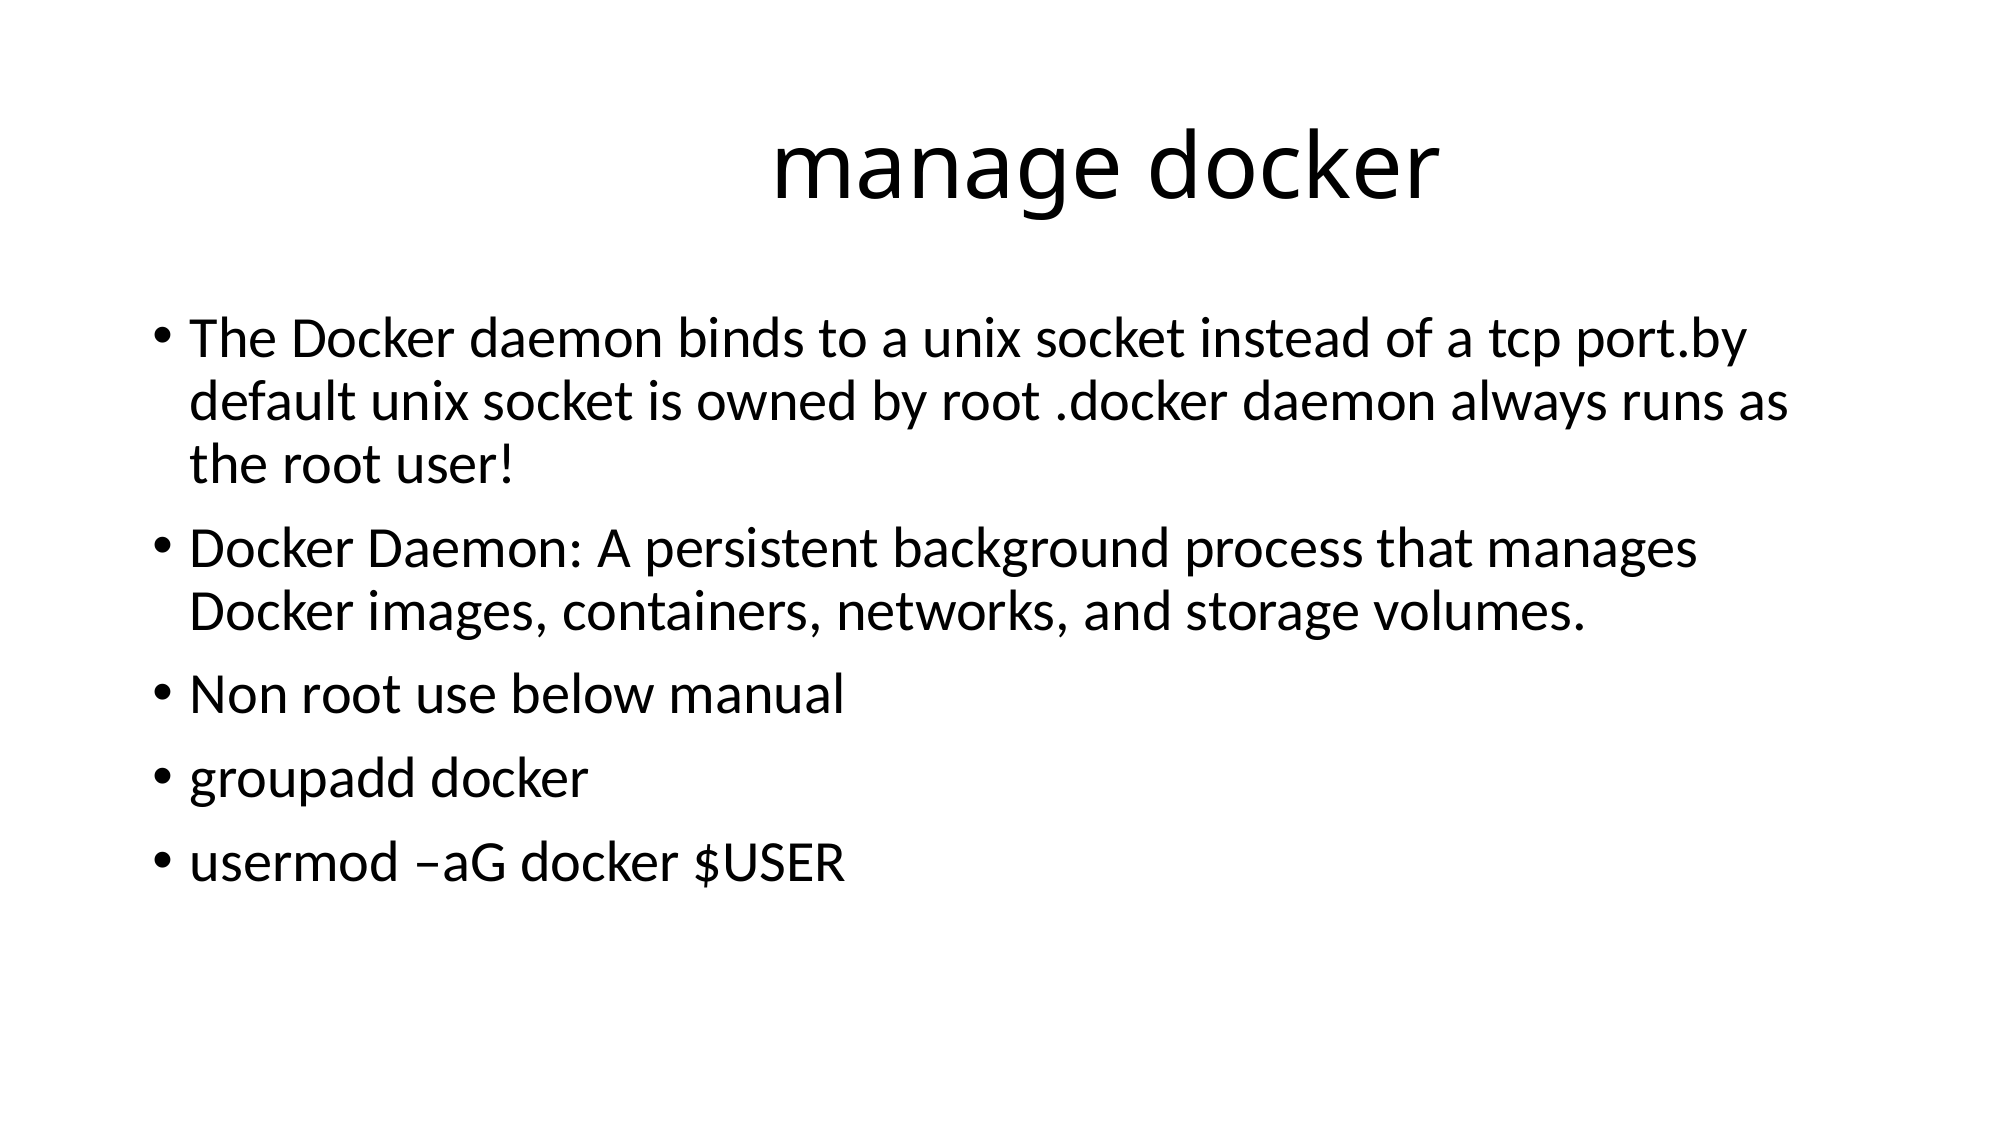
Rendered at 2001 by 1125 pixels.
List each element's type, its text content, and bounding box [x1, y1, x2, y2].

title manage docker [137, 59, 1863, 278]
list The Docker daemon binds to a unix socket instead of a tcp port.by default unix socket is owned by root .docker daemon always runs as the root user! Docker Daemon: A persistent background process that manages Docker images, containers, networks, and storage volumes. Non root use below manual groupadd docker usermod –aG docker $USER [137, 299, 1863, 1014]
